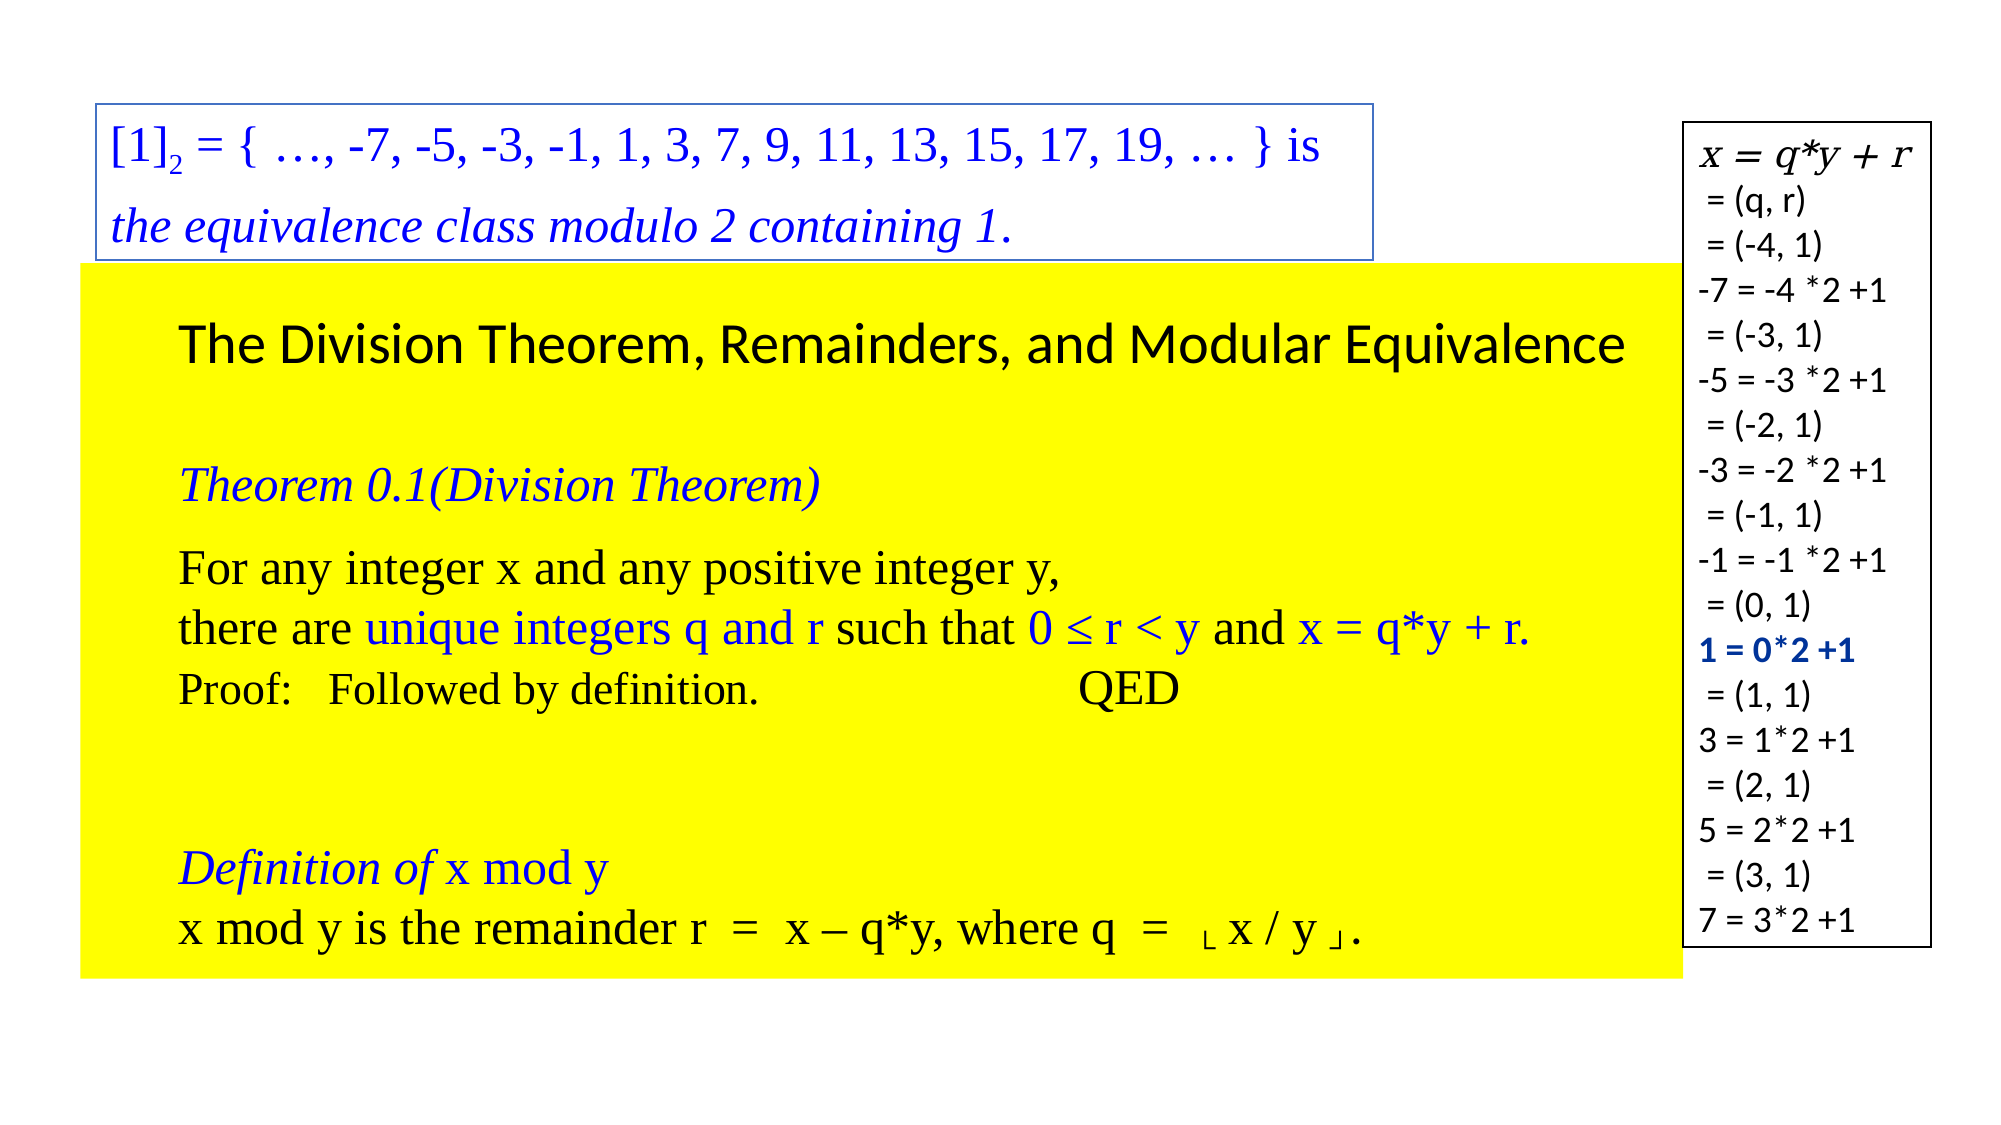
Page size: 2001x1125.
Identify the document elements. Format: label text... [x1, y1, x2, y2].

text_box [80, 263, 1684, 979]
text_box [1]2 = { …, -7, -5, -3, -1, 1, 3, 7, 9, 11, 13, 15, 17, 19, … } is the equivalence class modulo 2 containing 1. [95, 103, 1374, 261]
text_box The Division Theorem, Remainders, and Modular Equivalence Theorem 0.1(Division Theorem) For any integer x and any positive integer y, there are unique integers q and r such that 0 ≤ r < y and x = q*y + r. Proof: Followed by definition. QED Definition of x mod y x mod y is the remainder r = x – q*y, where q = └ x / y ┘. [163, 262, 1676, 971]
